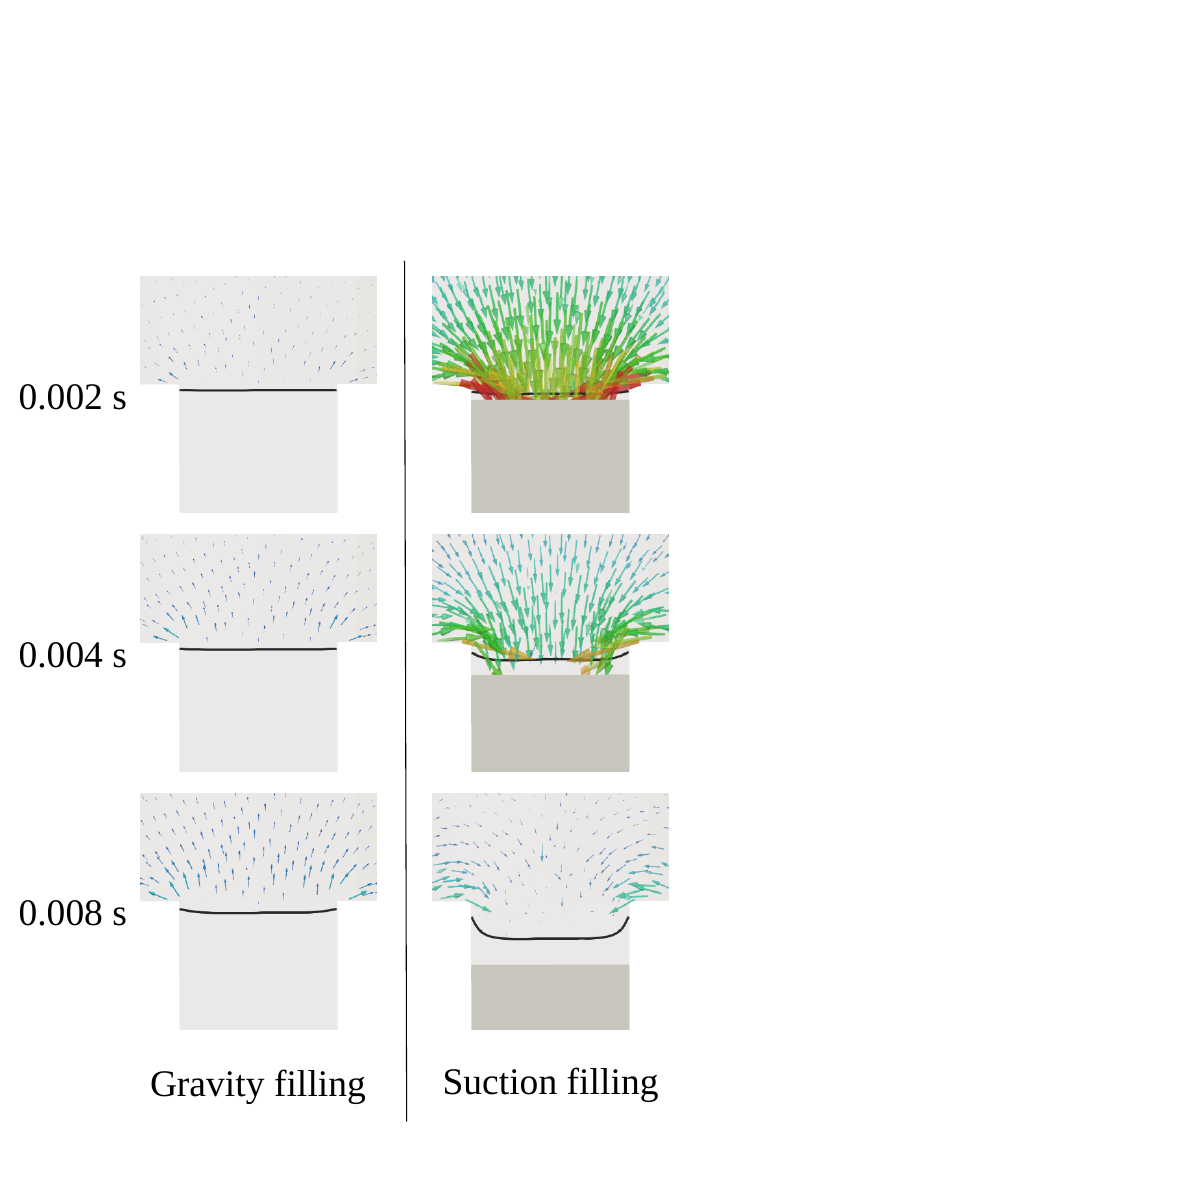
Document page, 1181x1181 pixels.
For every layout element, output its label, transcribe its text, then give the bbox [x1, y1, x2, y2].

picture [139, 276, 377, 513]
text_box 0.002 s [0, 364, 139, 425]
picture [432, 534, 669, 772]
text_box Suction filling [415, 1049, 686, 1110]
picture [139, 534, 377, 772]
text_box 0.004 s [0, 622, 139, 683]
picture [139, 793, 377, 1030]
picture [432, 276, 669, 513]
text_box Gravity filling [123, 1051, 394, 1112]
text_box 0.008 s [0, 881, 139, 941]
picture [432, 793, 669, 1030]
